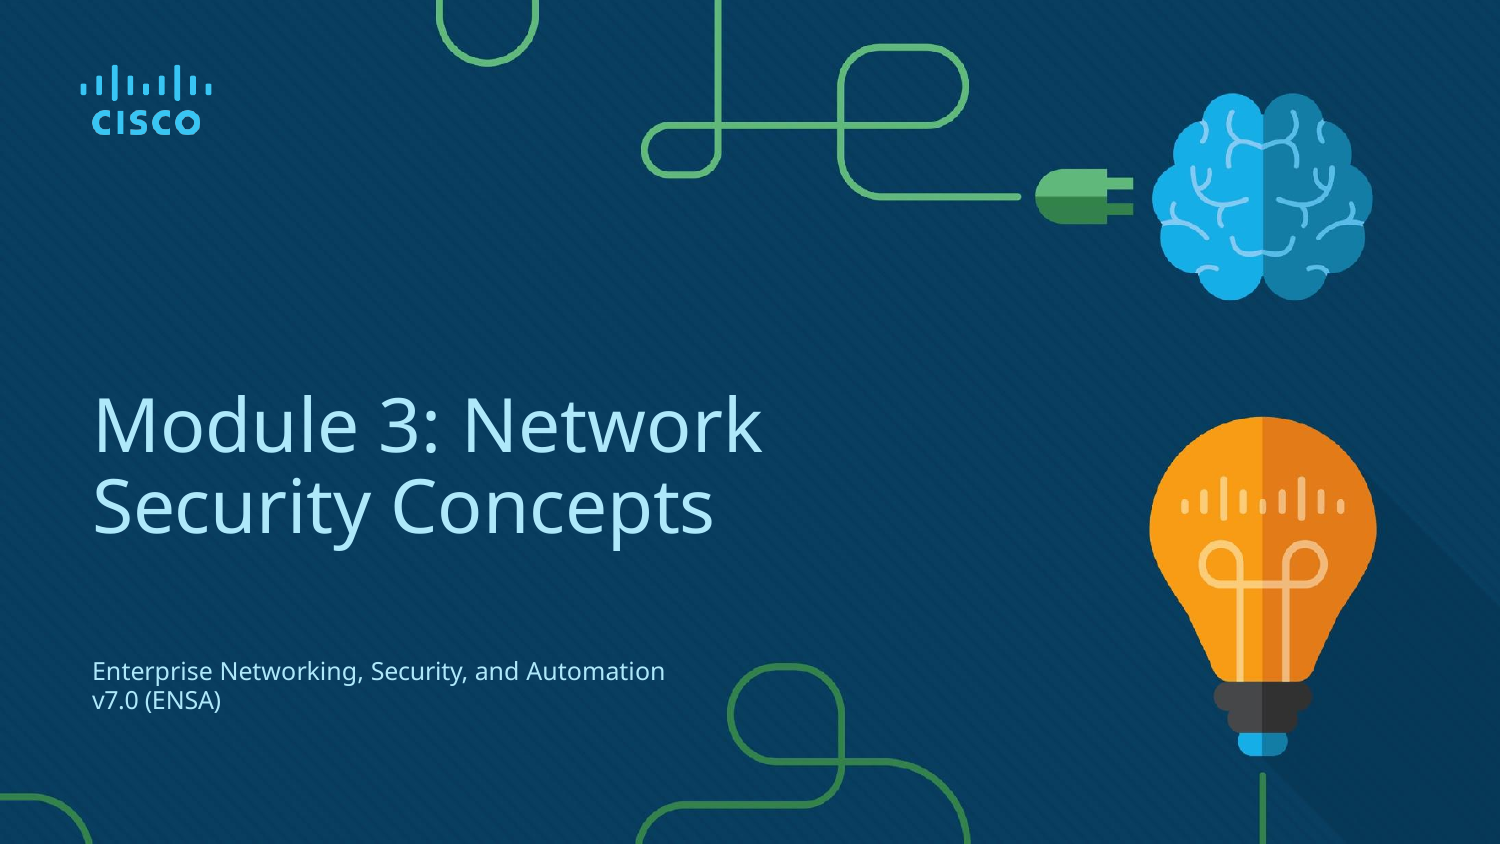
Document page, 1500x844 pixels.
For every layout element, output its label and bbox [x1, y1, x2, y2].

text_box [0, 0, 1500, 844]
